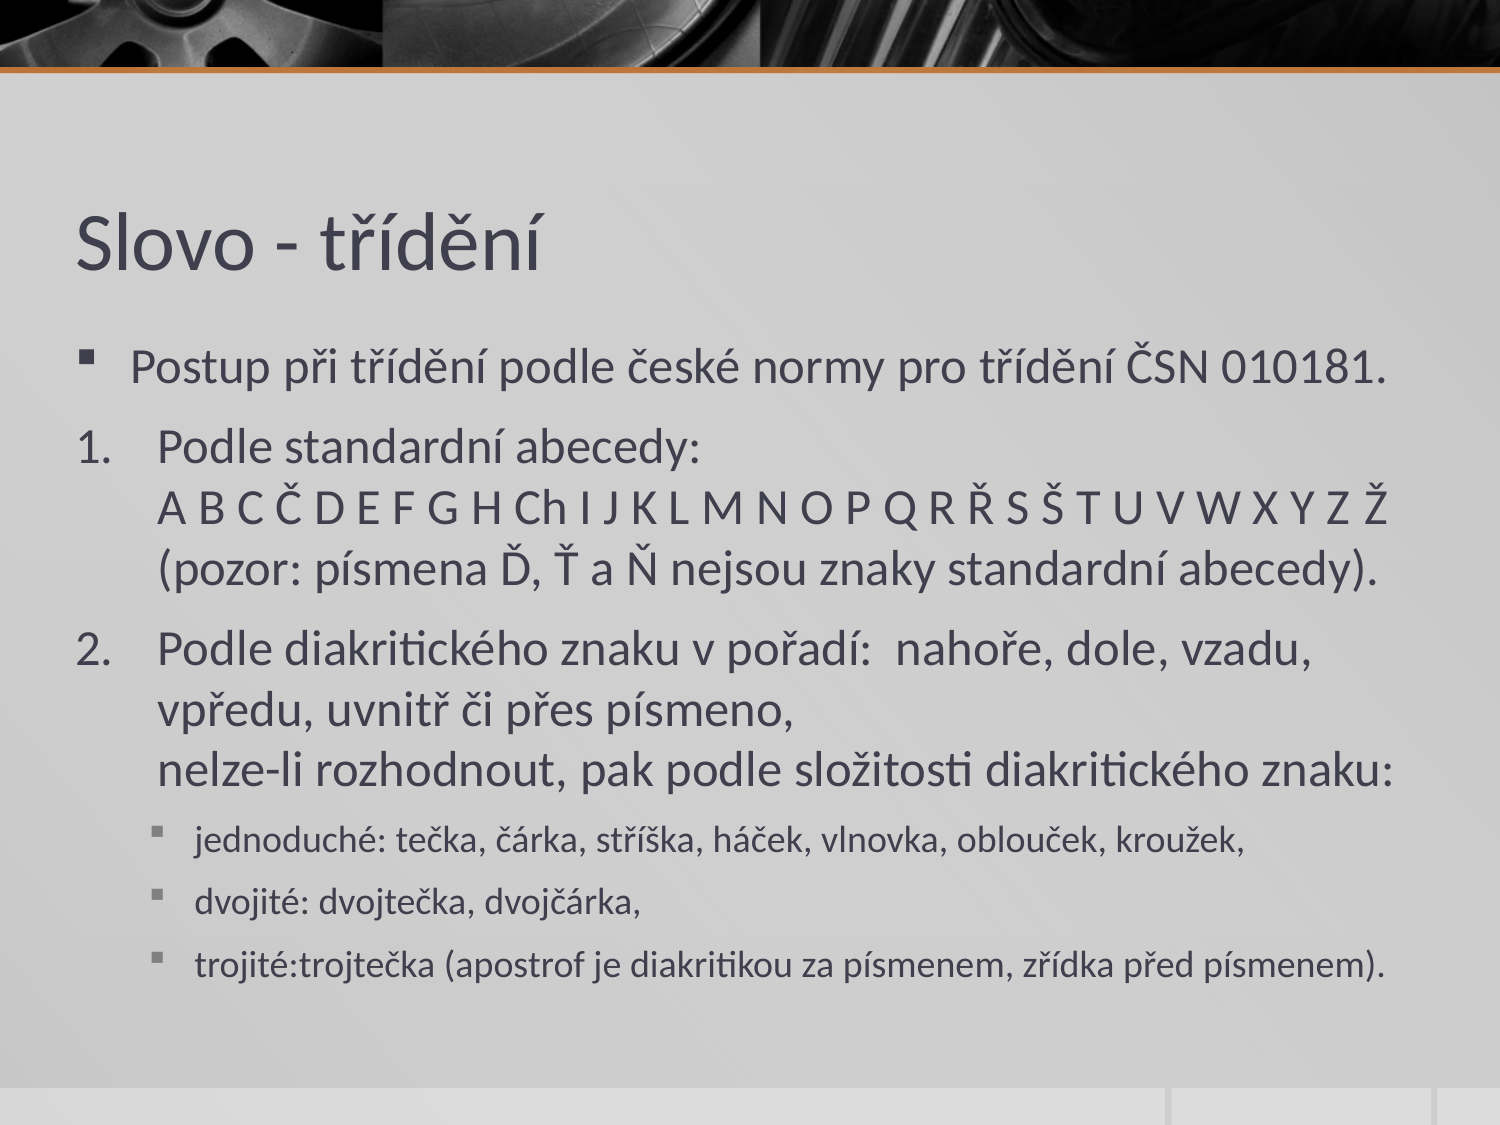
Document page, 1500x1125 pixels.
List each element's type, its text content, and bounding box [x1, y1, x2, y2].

list Postup při třídění podle české normy pro třídění ČSN 010181. Podle standardní abecedy: A B C Č D E F G H Ch I J K L M N O P Q R Ř S Š T U V W X Y Z Ž (pozor: písmena Ď, Ť a Ň nejsou znaky standardní abecedy). Podle diakritického znaku v pořadí: nahoře, dole, vzadu, vpředu, uvnitř či přes písmeno, nelze-li rozhodnout, pak podle složitosti diakritického znaku: jednoduché: tečka, čárka, stříška, háček, vlnovka, oblouček, kroužek, dvojité: dvojtečka, dvojčárka, trojité:trojtečka (apostrof je diakritikou za písmenem, zřídka před písmenem). [75, 324, 1425, 1071]
picture [0, 0, 1500, 67]
title Slovo - třídění [75, 162, 1425, 313]
